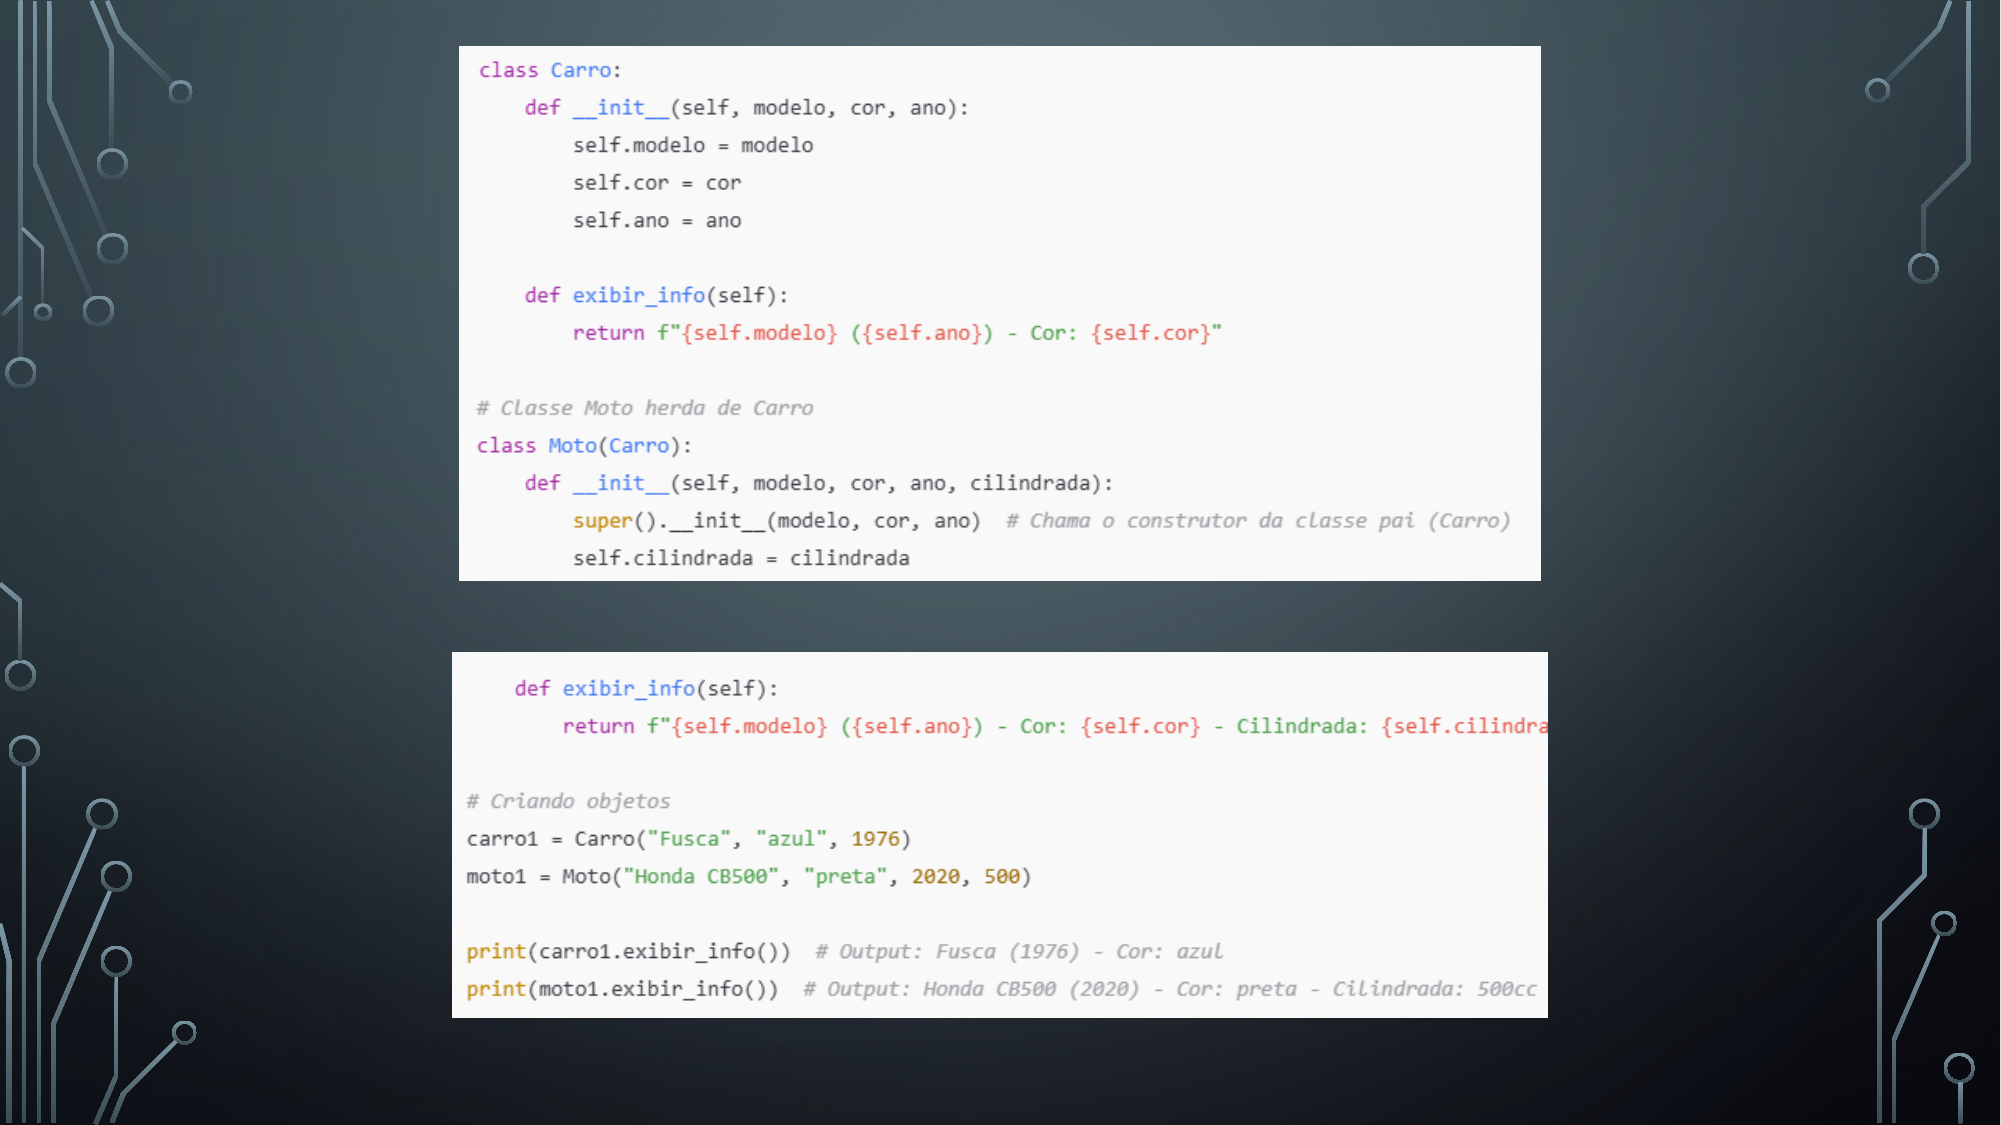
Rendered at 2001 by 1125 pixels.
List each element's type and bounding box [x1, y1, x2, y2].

picture [458, 46, 1541, 581]
list [451, 651, 1548, 1019]
